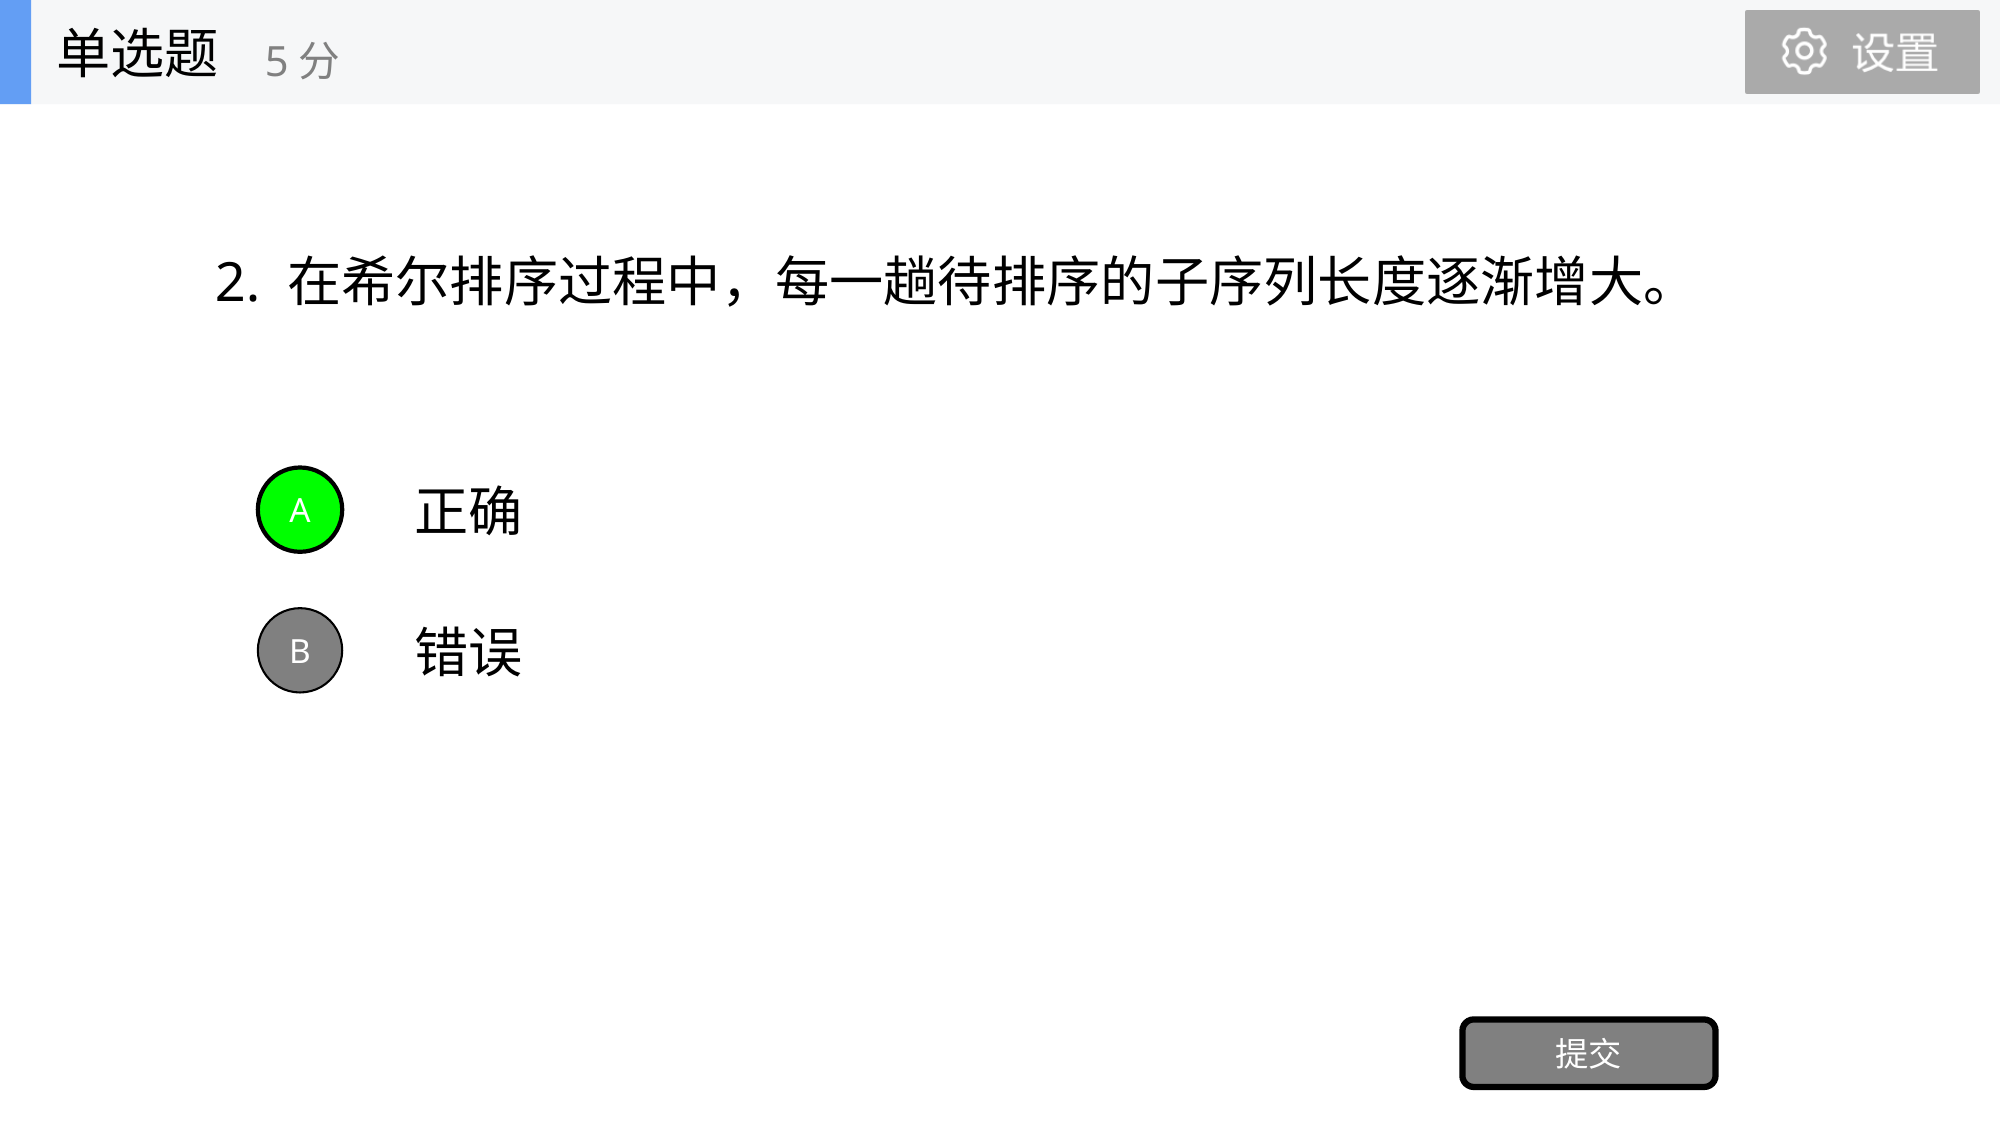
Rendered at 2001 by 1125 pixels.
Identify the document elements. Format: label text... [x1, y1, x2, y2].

text_box 提交 [1461, 1018, 1717, 1089]
picture [1745, 10, 1980, 94]
text_box B [256, 607, 344, 694]
text_box 2. 在希尔排序过程中，每一趟待排序的子序列长度逐渐增大。 [200, 105, 1800, 456]
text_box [0, 0, 2000, 105]
text_box 错误 [399, 597, 1800, 703]
text_box 正确 [399, 456, 1800, 563]
text_box A [256, 466, 344, 553]
